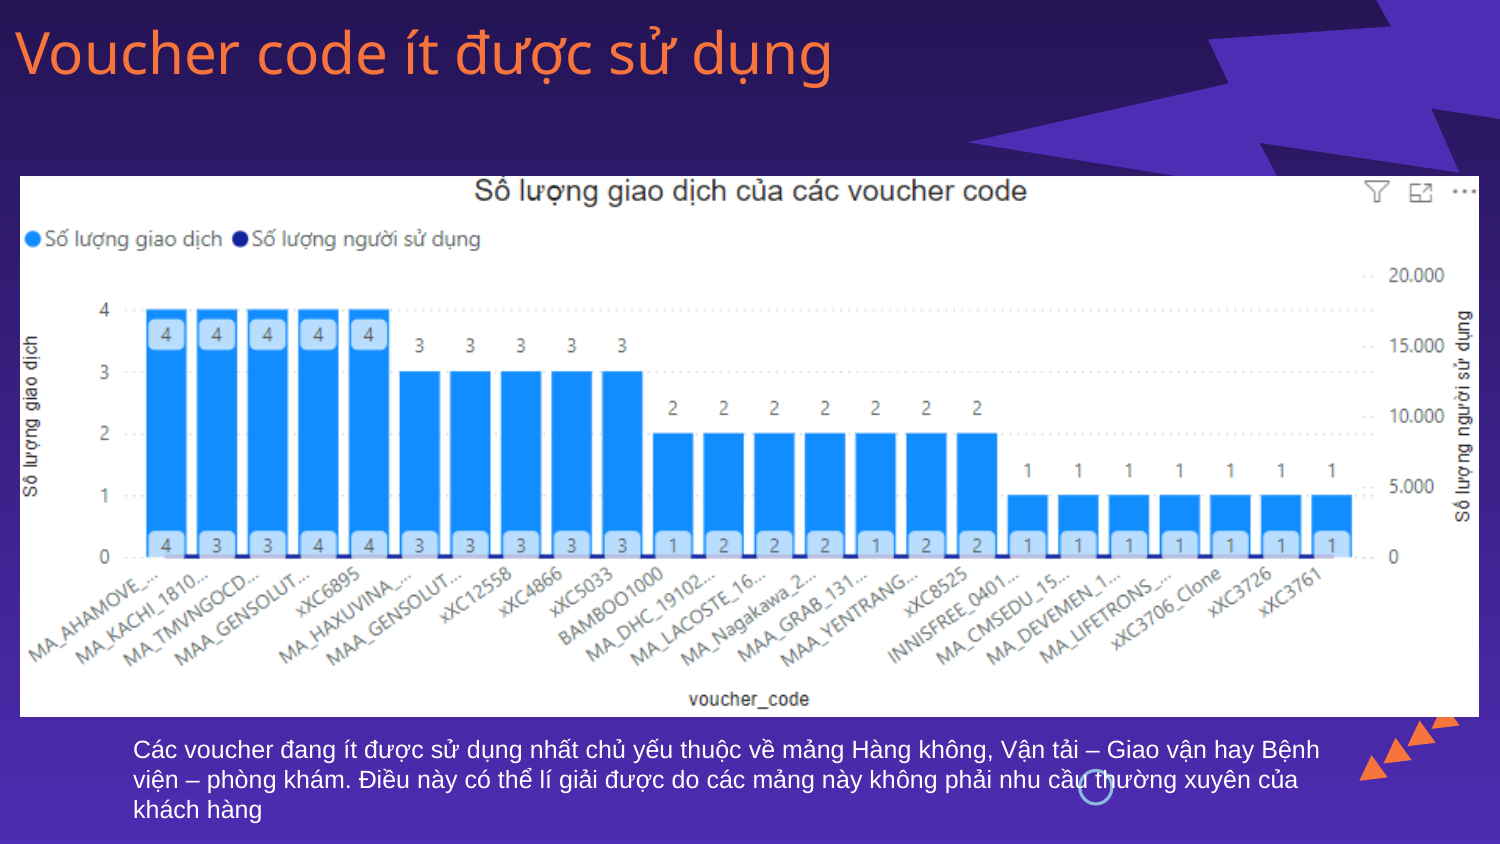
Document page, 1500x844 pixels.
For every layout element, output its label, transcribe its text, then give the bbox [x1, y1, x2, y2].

picture [20, 175, 1480, 717]
text_box Các voucher đang ít được sử dụng nhất chủ yếu thuộc về mảng Hàng không, Vận tải – Giao vận hay Bệnh viện – phòng khám. Điều này có thể lí giải được do các mảng này không phải nhu cầu thường xuyên của khách hàng [118, 813, 1357, 839]
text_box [60, 724, 1458, 805]
title Voucher code ít được sử dụng [0, 1, 1500, 161]
